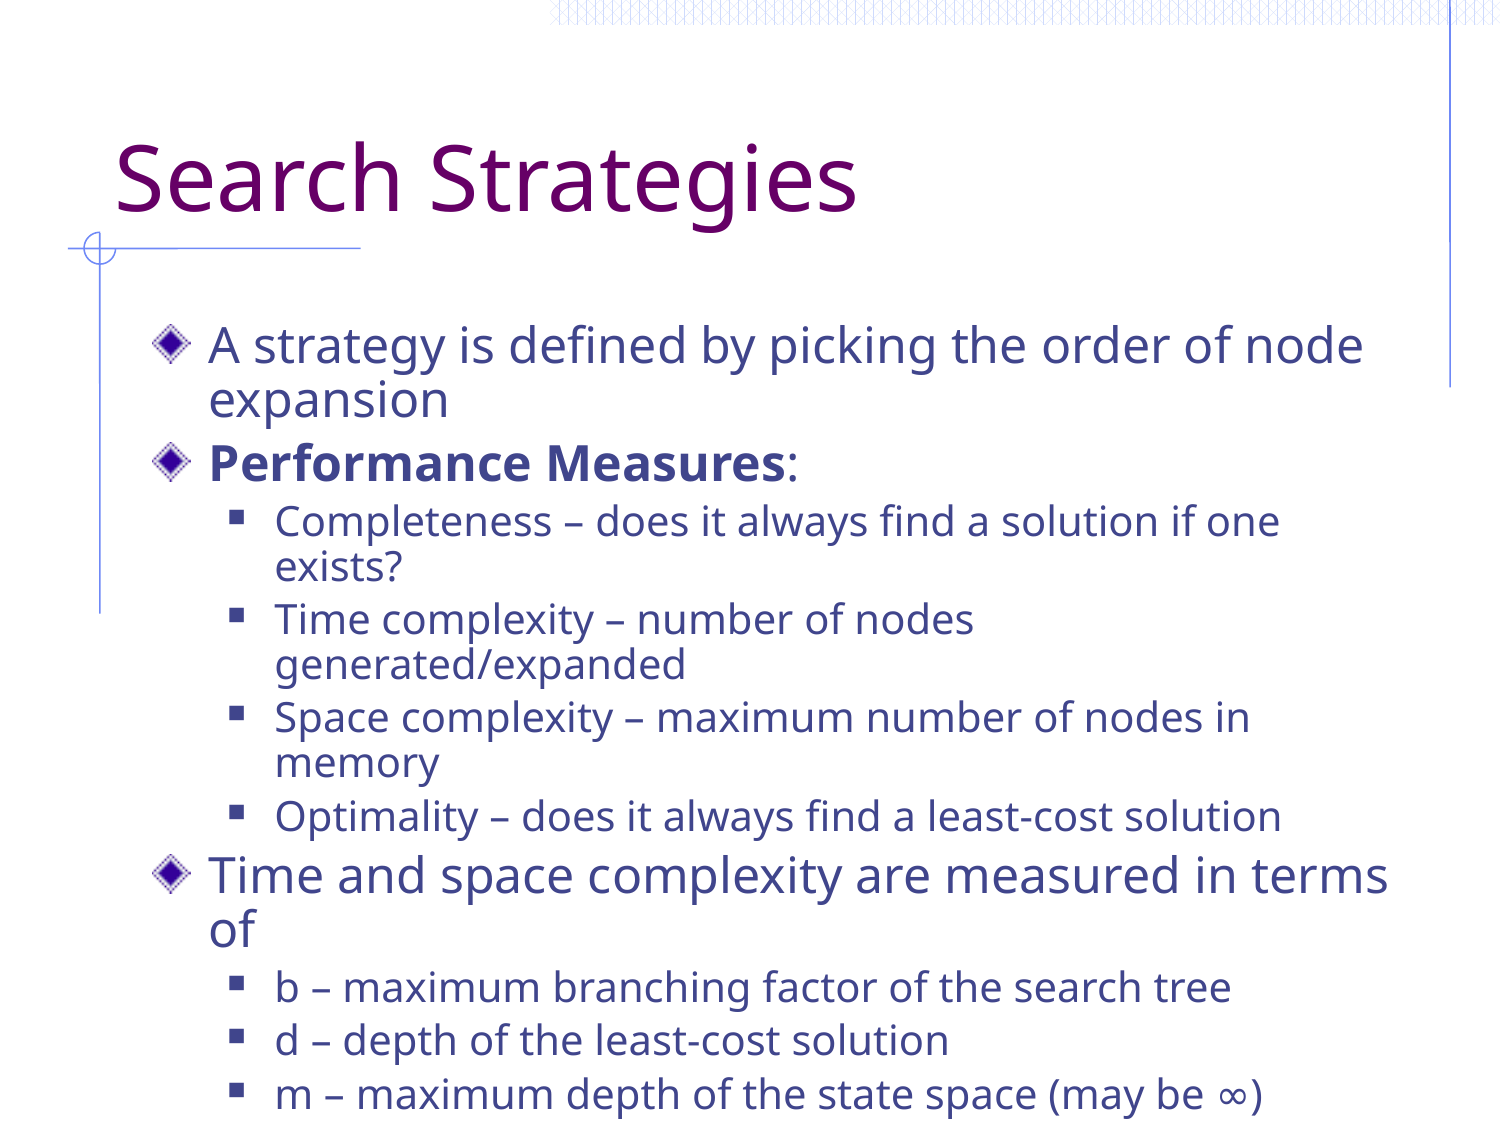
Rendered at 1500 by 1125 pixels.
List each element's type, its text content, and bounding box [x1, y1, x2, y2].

picture [152, 854, 191, 894]
picture [152, 324, 191, 364]
title Search Strategies [99, 49, 1376, 238]
picture [152, 442, 191, 482]
list A strategy is defined by picking the order of node expansion Performance Measures: Completeness – does it always find a solution if one exists? Time complexity – number of nodes generated/expanded Space complexity – maximum number of nodes in memory Optimality – does it always find a least-cost solution Time and space complexity are measured in terms of b – maximum branching factor of the search tree d – depth of the least-cost solution m – maximum depth of the state space (may be ∞) [137, 312, 1413, 988]
